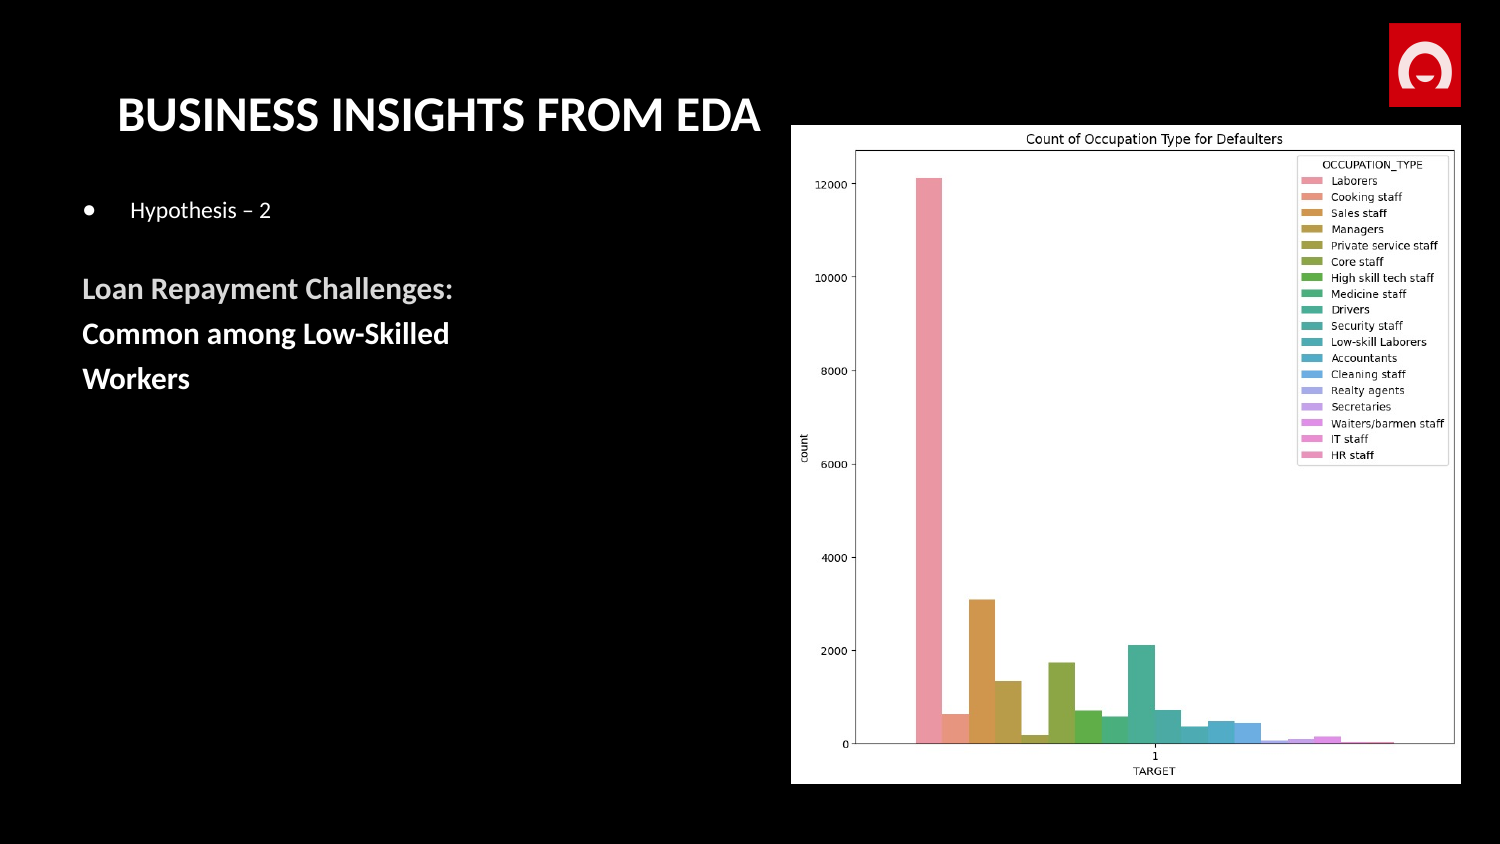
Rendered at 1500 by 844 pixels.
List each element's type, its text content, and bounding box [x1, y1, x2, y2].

picture [1389, 23, 1461, 107]
text_box Business INSIGHTS FROM EDA [102, 73, 1500, 168]
list Hypothesis – 2 Loan Repayment Challenges: Common among Low-Skilled Workers [51, 174, 791, 735]
picture [791, 124, 1461, 784]
